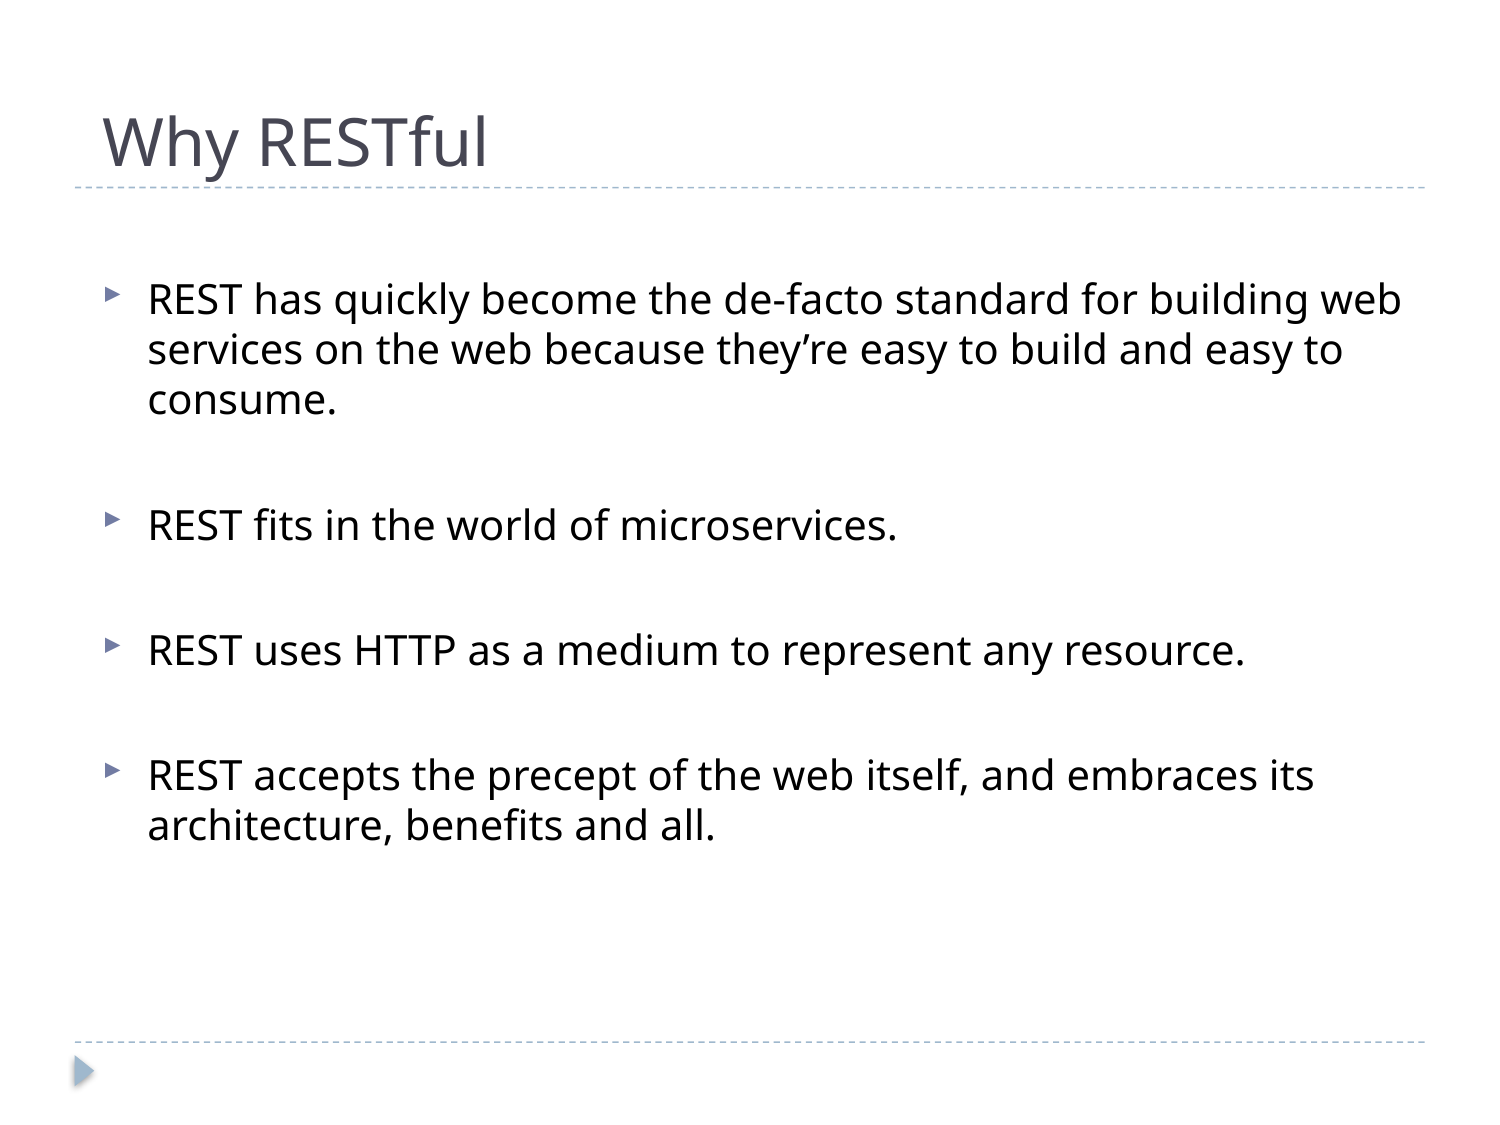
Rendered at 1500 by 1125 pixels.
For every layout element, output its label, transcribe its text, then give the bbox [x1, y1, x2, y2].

title Why RESTful [87, 50, 1438, 188]
list REST has quickly become the de-facto standard for building web services on the web because they’re easy to build and easy to consume. REST fits in the world of microservices. REST uses HTTP as a medium to represent any resource. REST accepts the precept of the web itself, and embraces its architecture, benefits and all. [87, 265, 1438, 891]
